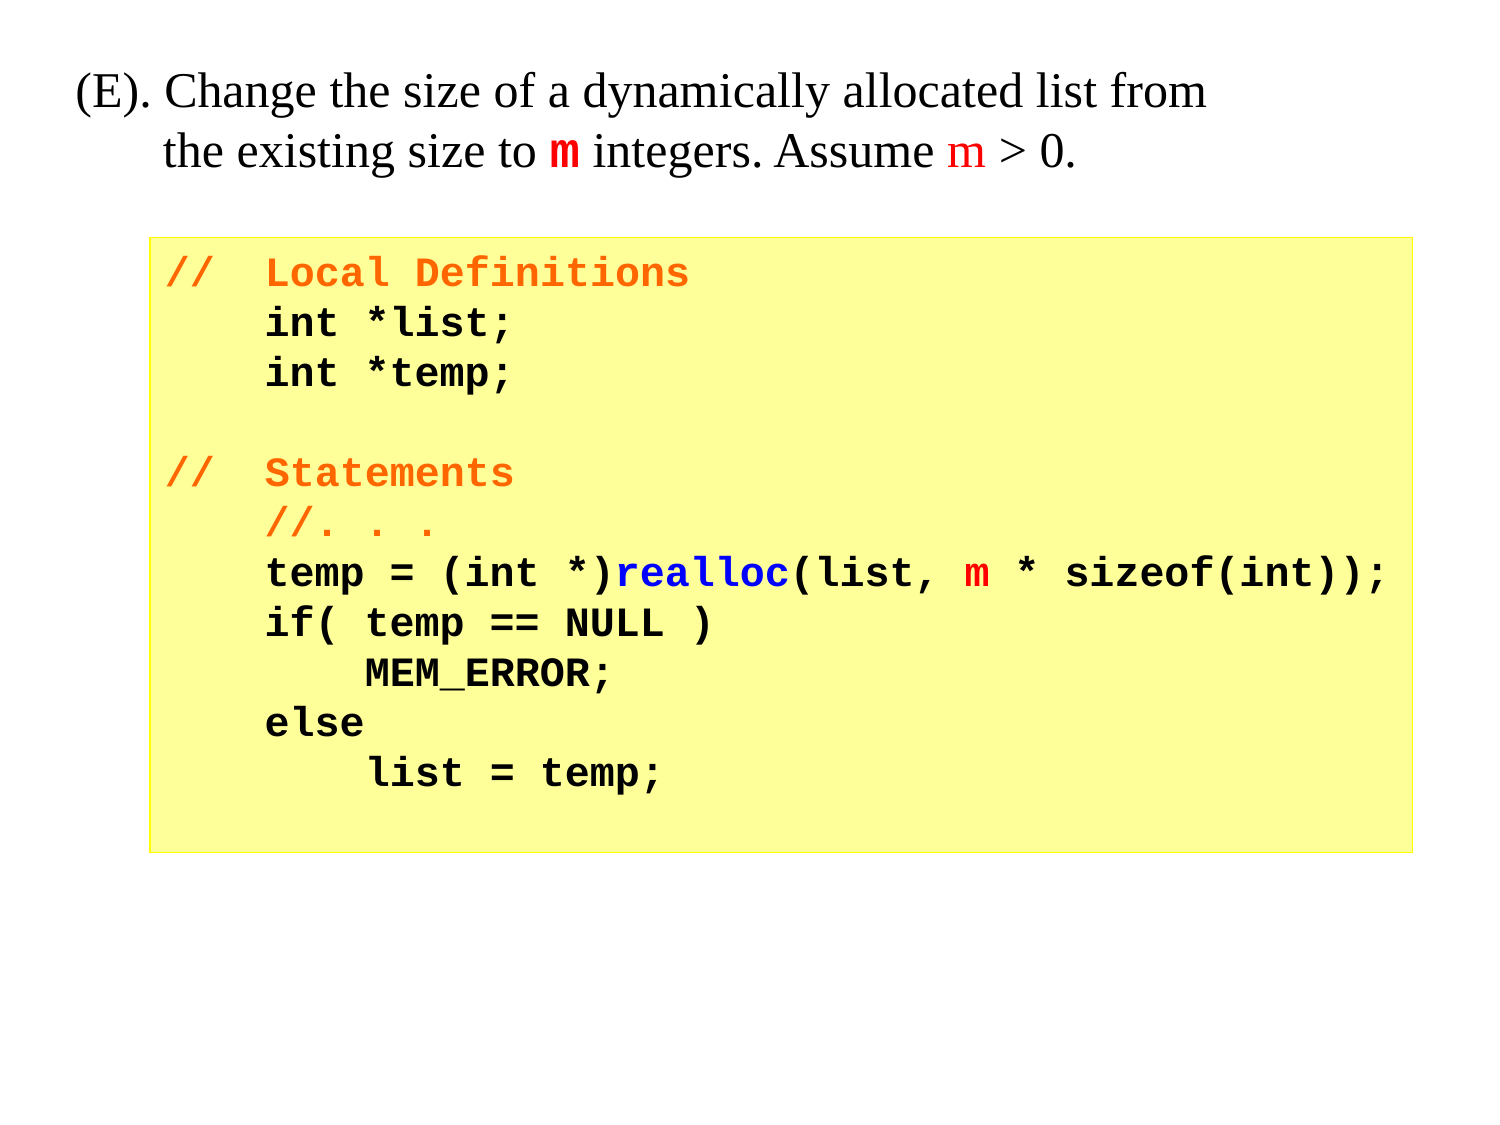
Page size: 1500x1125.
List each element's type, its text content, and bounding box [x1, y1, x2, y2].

text_box // Local Definitions int *list; int *temp; // Statements //. . . temp = (int *)realloc(list, m * sizeof(int)); if( temp == NULL ) MEM_ERROR; else list = temp; [149, 237, 1413, 853]
text_box (E). Change the size of a dynamically allocated list from the existing size to m integers. Assume m > 0. [60, 49, 1386, 185]
